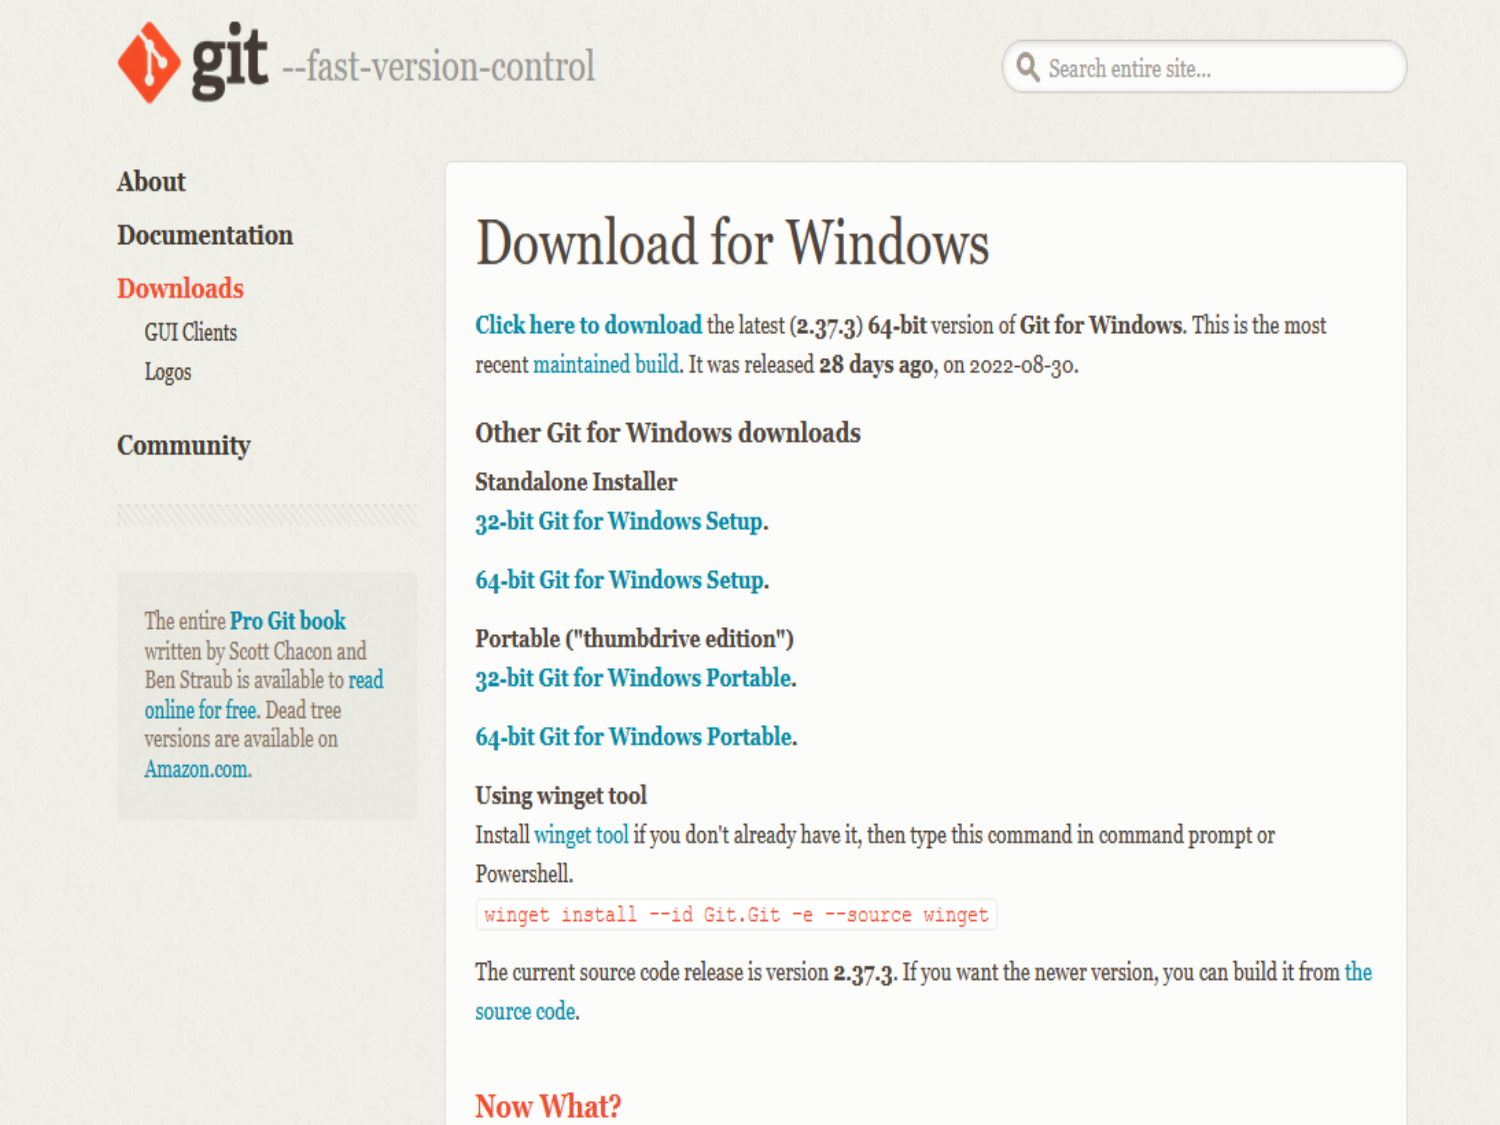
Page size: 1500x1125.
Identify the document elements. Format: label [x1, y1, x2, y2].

list [0, 0, 1500, 1125]
